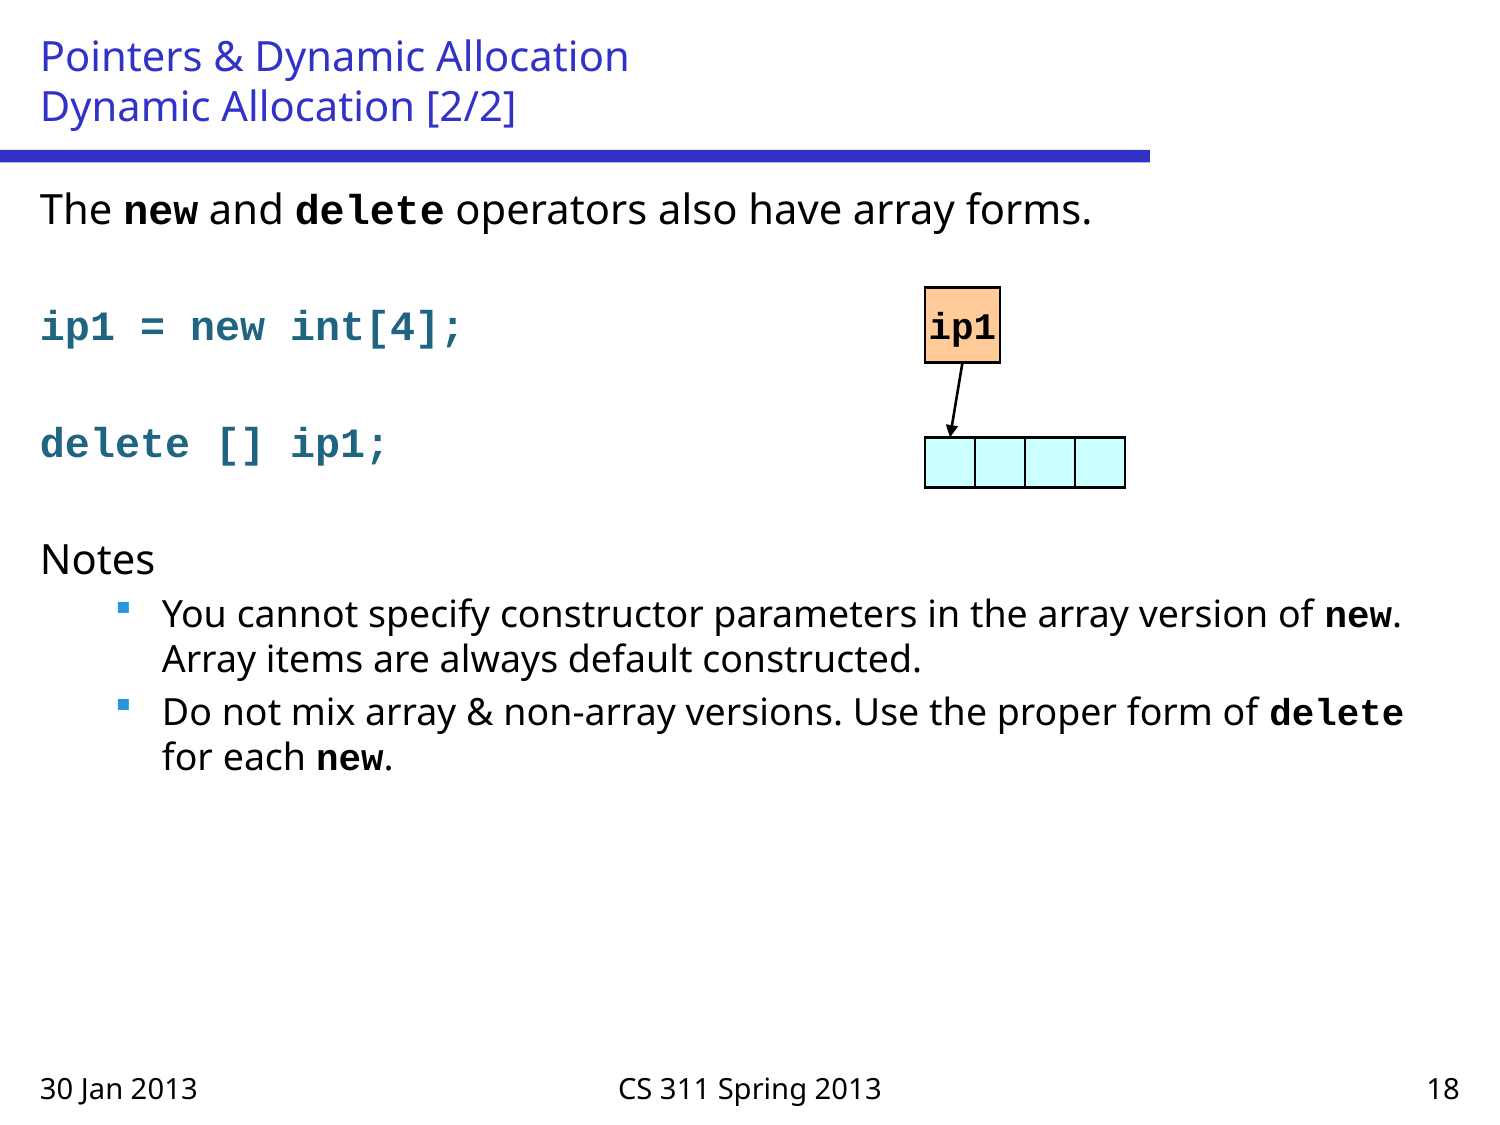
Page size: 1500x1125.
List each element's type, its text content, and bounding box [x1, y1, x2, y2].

text_box [945, 362, 963, 438]
text_box [975, 437, 1025, 488]
list The new and delete operators also have array forms. ip1 = new int[4]; delete [] ip1; Notes You cannot specify constructor parameters in the array version of new. Array items are always default constructed. Do not mix array & non-array versions. Use the proper form of delete for each new. [24, 174, 1475, 1050]
footer CS 311 Spring 2013 [387, 1062, 1113, 1113]
text_box [1025, 437, 1074, 488]
title Pointers & Dynamic Allocation Dynamic Allocation [2/2] [24, 24, 1475, 138]
text_box [1074, 437, 1125, 488]
slide_number 18 [1125, 1062, 1475, 1113]
text_box [924, 437, 975, 488]
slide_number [24, 1062, 375, 1113]
text_box ip1 [924, 287, 1000, 363]
